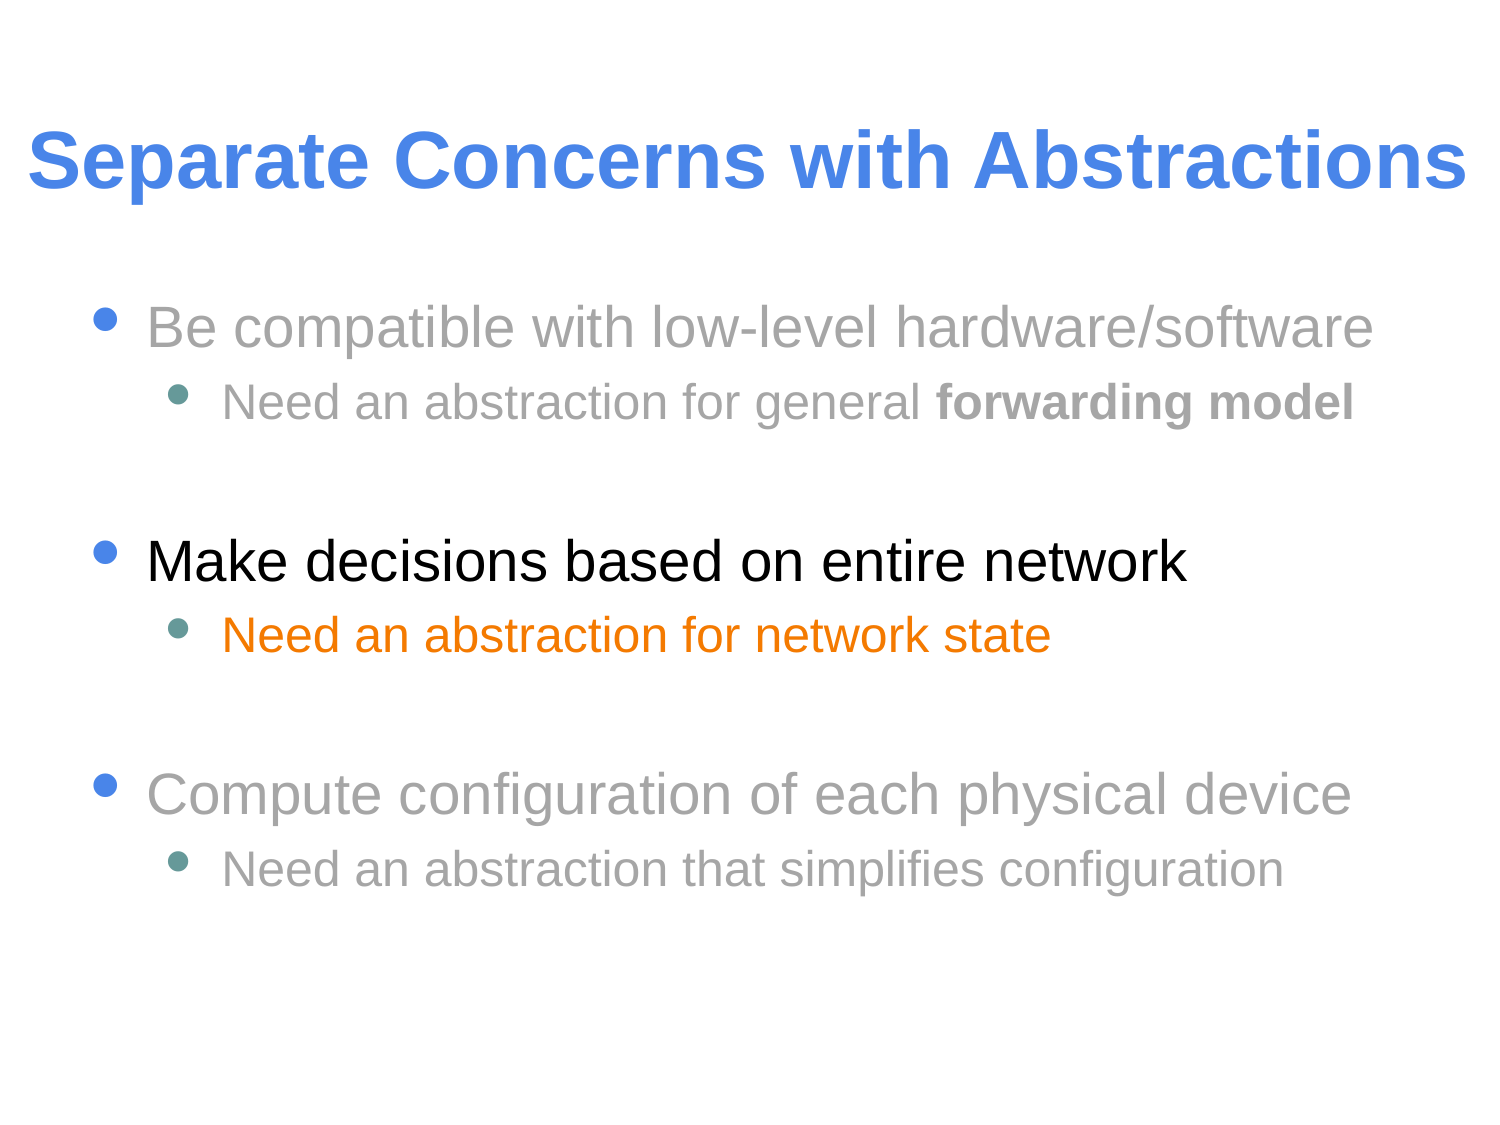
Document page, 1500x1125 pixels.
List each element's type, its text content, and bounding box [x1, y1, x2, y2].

list Be compatible with low-level hardware/software Need an abstraction for general forwarding model Make decisions based on entire network Need an abstraction for network state Compute configuration of each physical device Need an abstraction that simplifies configuration [75, 282, 1425, 1006]
title Separate Concerns with Abstractions [12, 20, 1500, 213]
